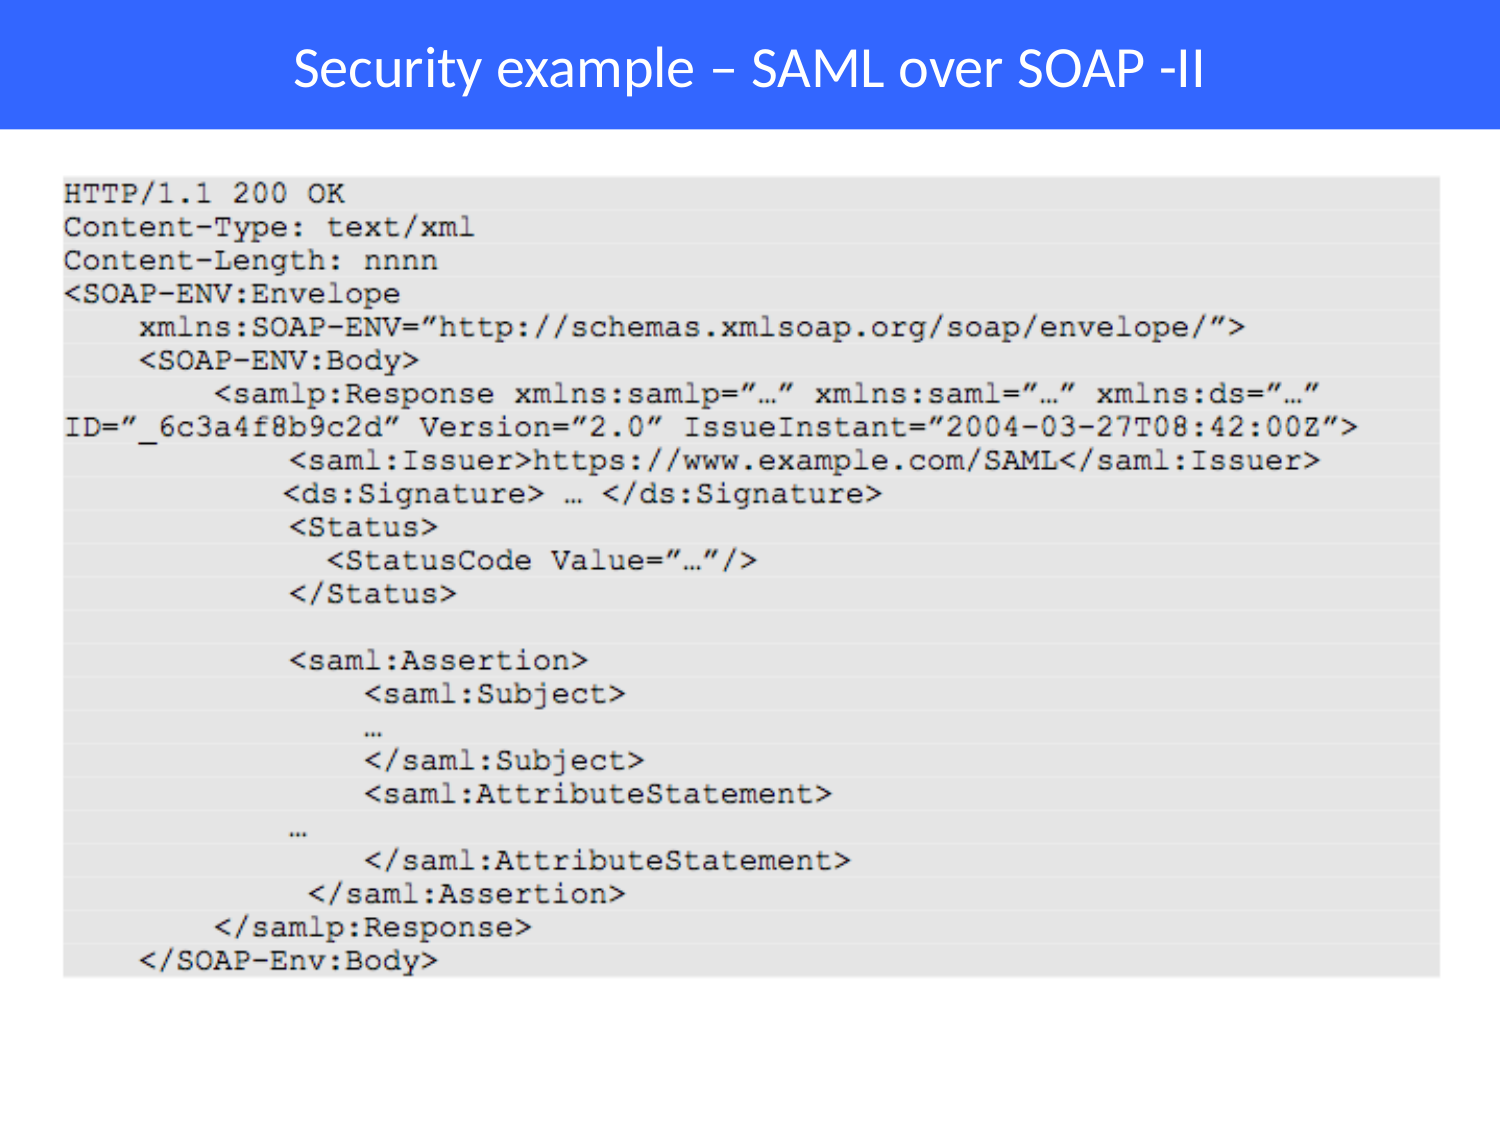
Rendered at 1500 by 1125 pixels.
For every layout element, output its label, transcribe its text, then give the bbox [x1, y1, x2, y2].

picture [45, 172, 1453, 990]
title Security example – SAML over SOAP -II [0, 0, 1500, 130]
